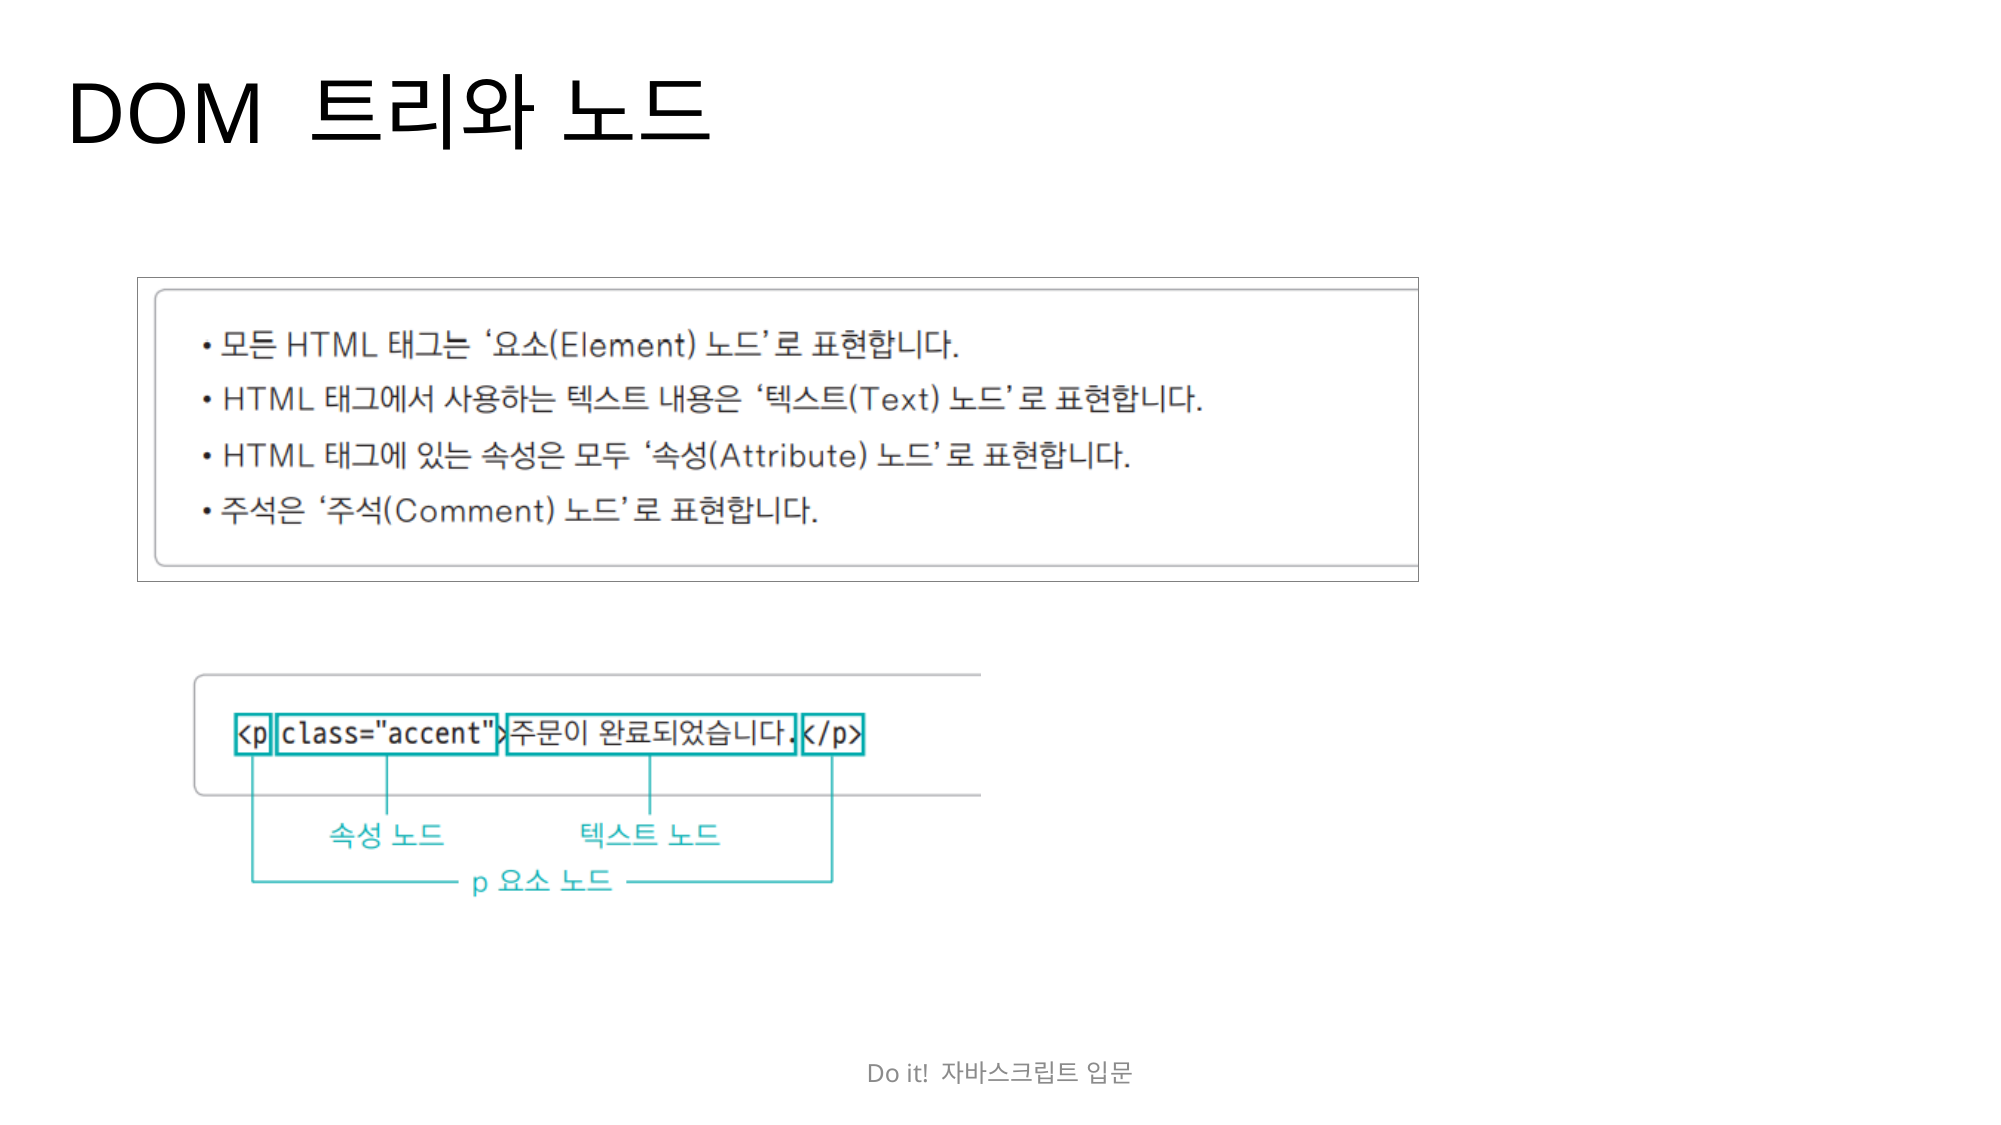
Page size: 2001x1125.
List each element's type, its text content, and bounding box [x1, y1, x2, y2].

text_box DOM 트리와 노드 [50, 52, 786, 168]
picture [147, 644, 981, 954]
picture [137, 277, 1419, 582]
footer Do it! 자바스크립트 입문 [662, 1042, 1338, 1103]
